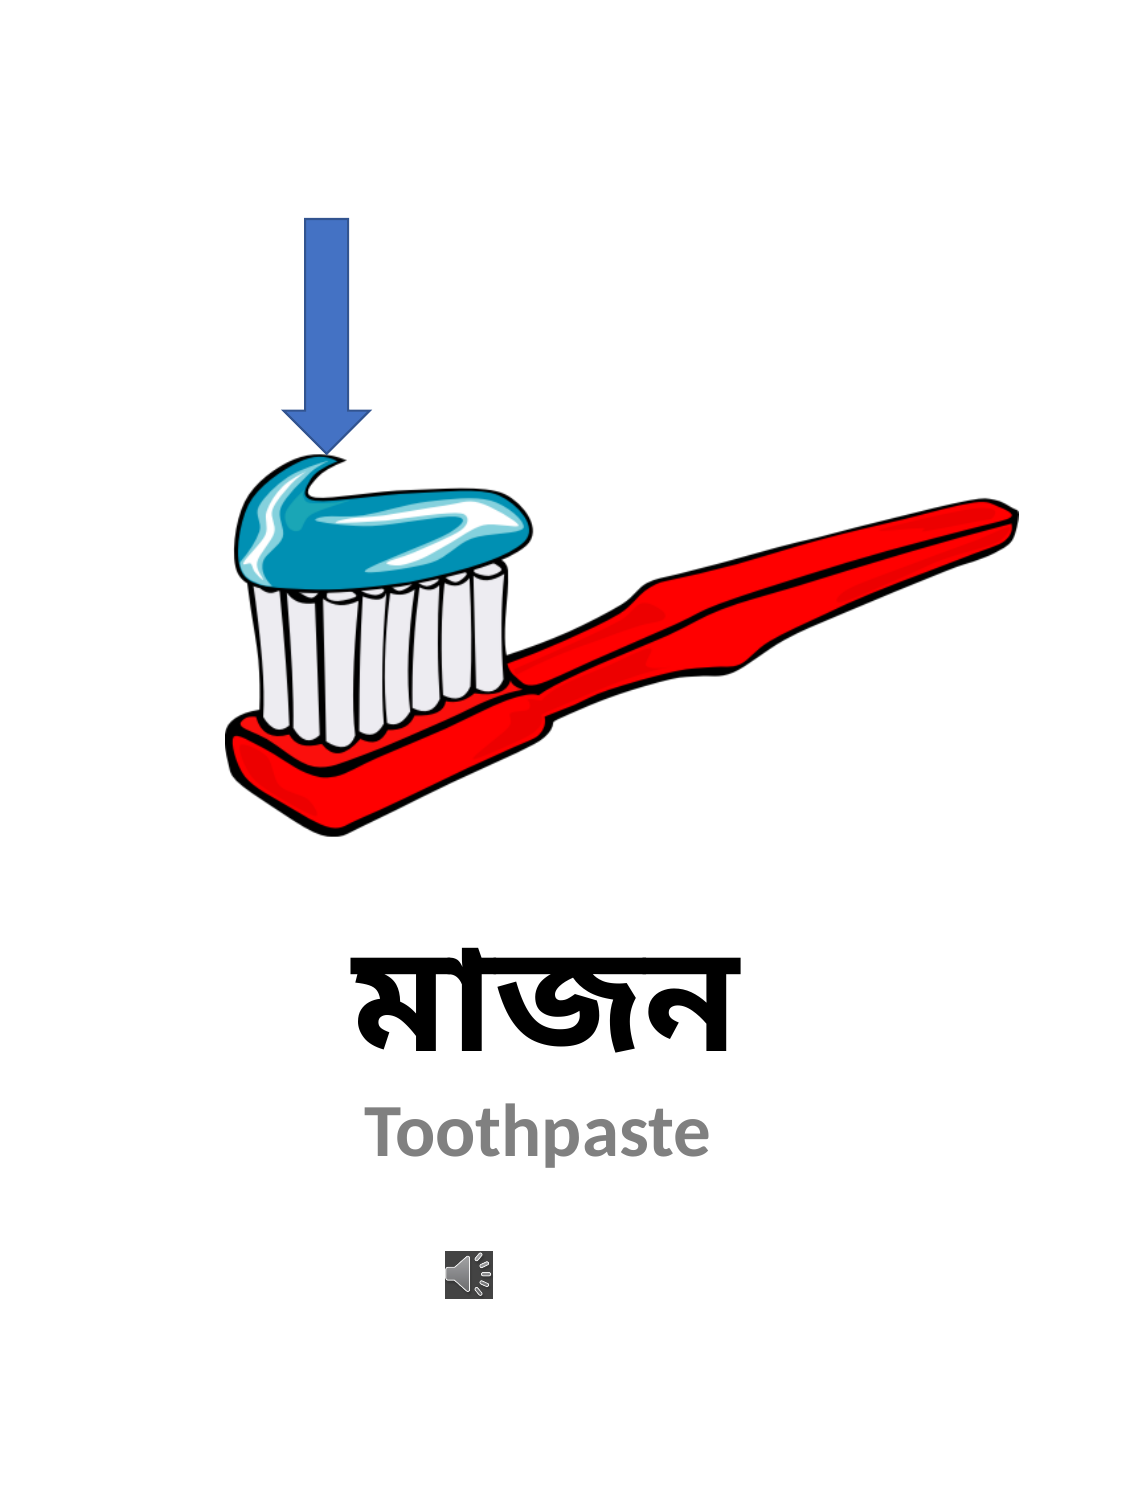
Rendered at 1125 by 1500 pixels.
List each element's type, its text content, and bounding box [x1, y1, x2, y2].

text_box মাজন Toothpaste [337, 1042, 755, 1269]
picture [444, 1250, 495, 1301]
picture [225, 248, 1019, 1042]
text_box [304, 217, 350, 248]
